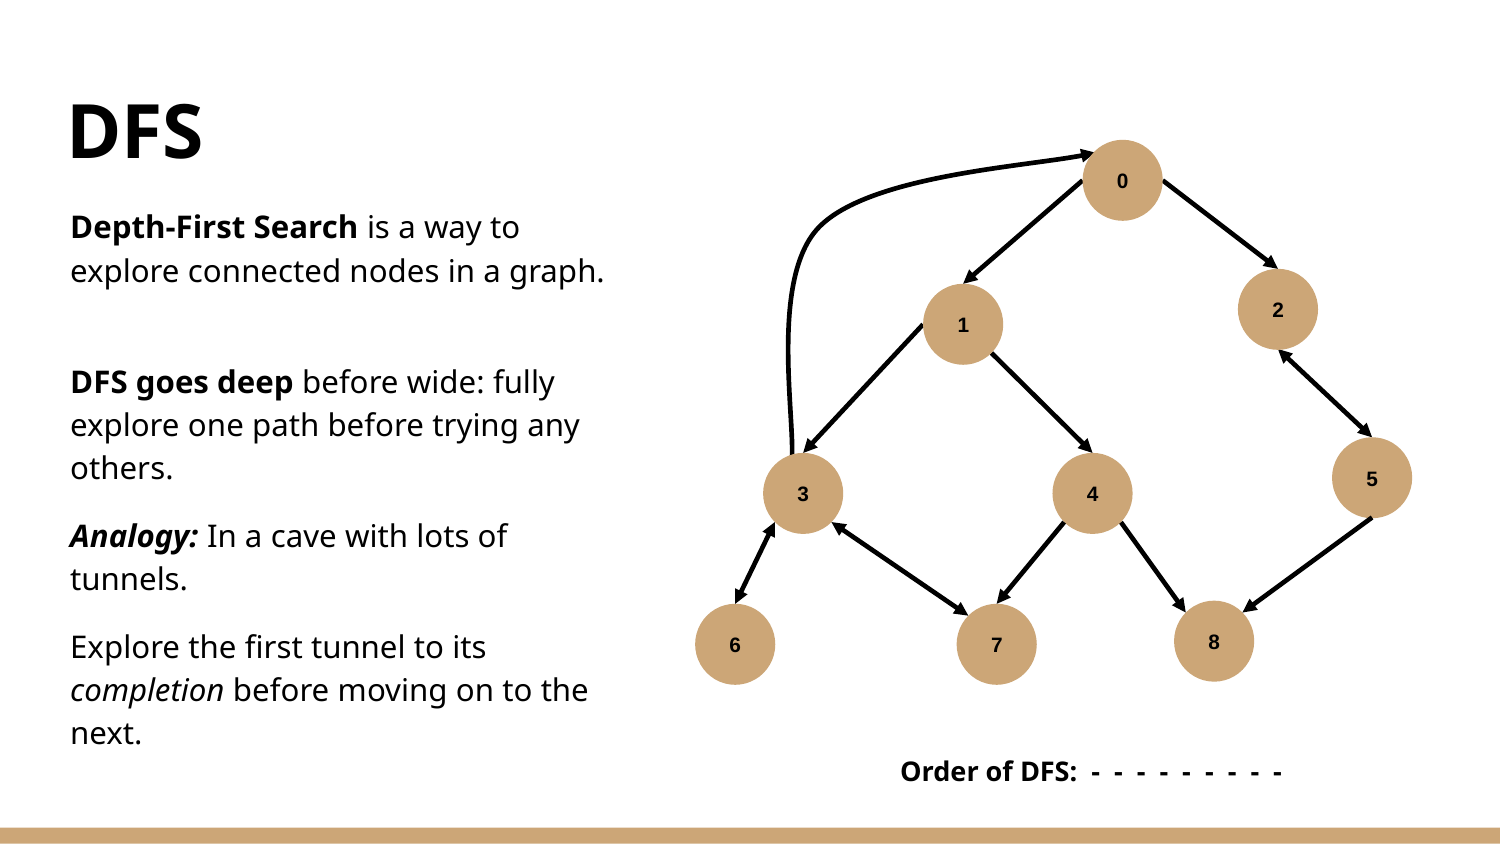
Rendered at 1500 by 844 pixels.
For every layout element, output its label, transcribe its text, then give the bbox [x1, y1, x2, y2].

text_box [1242, 518, 1373, 613]
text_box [1120, 521, 1186, 613]
text_box 7 [956, 604, 1037, 685]
text_box [788, 149, 1093, 454]
text_box Order of DFS: - - - - - - - - - [885, 734, 1360, 822]
text_box 0 [1082, 139, 1163, 221]
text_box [1277, 349, 1373, 438]
text_box 8 [1174, 600, 1255, 682]
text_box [734, 521, 776, 604]
text_box 2 [1237, 269, 1319, 350]
text_box 5 [1332, 437, 1413, 519]
text_box 6 [695, 604, 776, 685]
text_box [802, 324, 924, 454]
title DFS [51, 51, 1449, 189]
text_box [996, 521, 1065, 604]
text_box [831, 521, 969, 616]
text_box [1162, 179, 1279, 270]
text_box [991, 352, 1093, 454]
text_box 4 [1052, 453, 1133, 534]
text_box 1 [923, 284, 1004, 365]
list Depth-First Search is a way to explore connected nodes in a graph. DFS goes deep before wide: fully explore one path before trying any others. Analogy: In a cave with lots of tunnels. Explore the first tunnel to its completion before moving on to the next. [55, 187, 622, 238]
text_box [962, 180, 1083, 285]
text_box 3 [763, 453, 844, 534]
